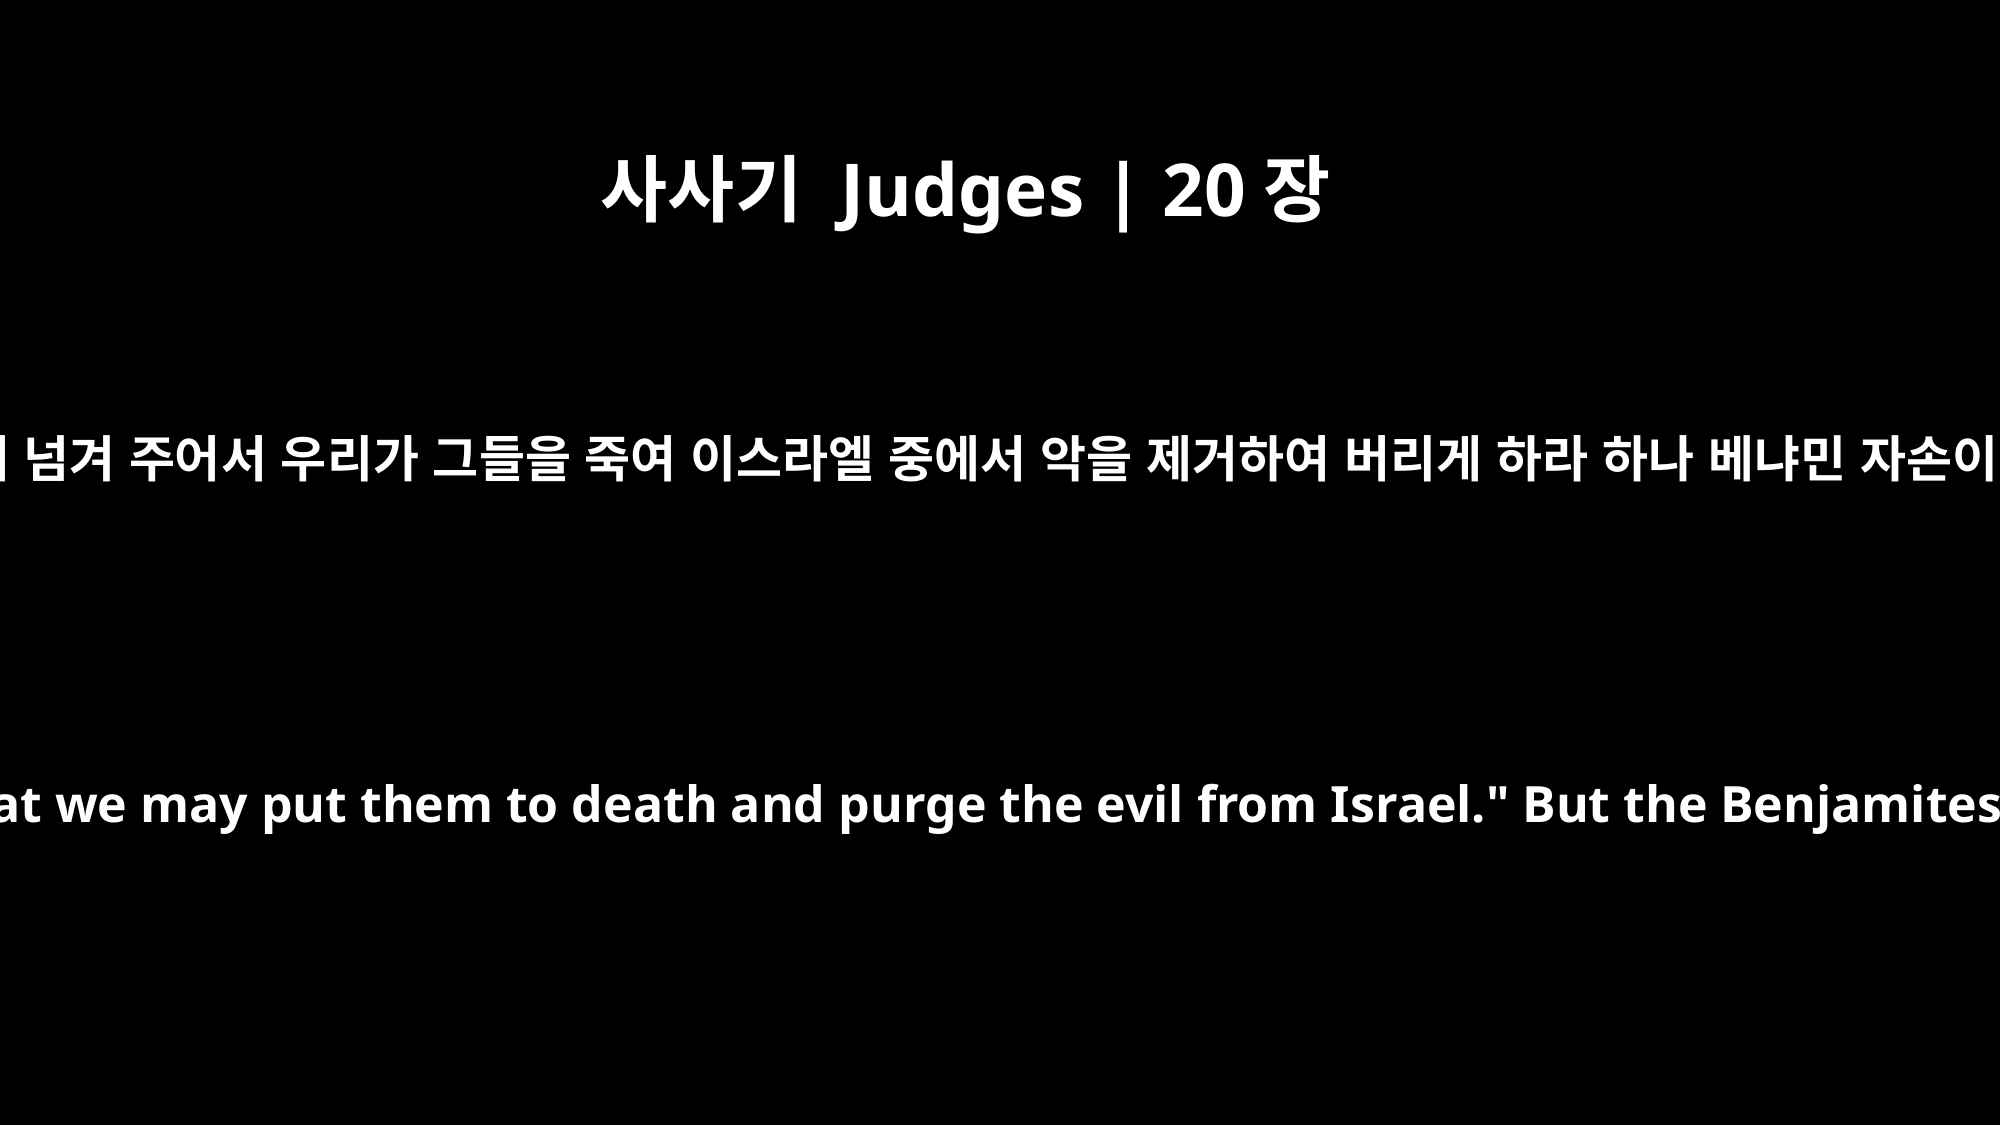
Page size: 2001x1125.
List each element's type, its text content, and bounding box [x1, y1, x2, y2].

text_box 사사기 Judges | 20장 [585, 136, 1347, 239]
text_box Now surrender those wicked men of Gibeah so that we may put them to death and purge the evil from Israel." But the Benjamites would not listen to their fellow Israelites. [0, 764, 2000, 840]
text_box 13 그런즉 이제 기브아 사람들 곧 그 불량배들을 우리에게 넘겨 주어서 우리가 그들을 죽여 이스라엘 중에서 악을 제거하여 버리게 하라 하나 베냐민 자손이 그들의 형제 이스라엘 자손의 말을 듣지 아니하고 [0, 359, 2000, 495]
